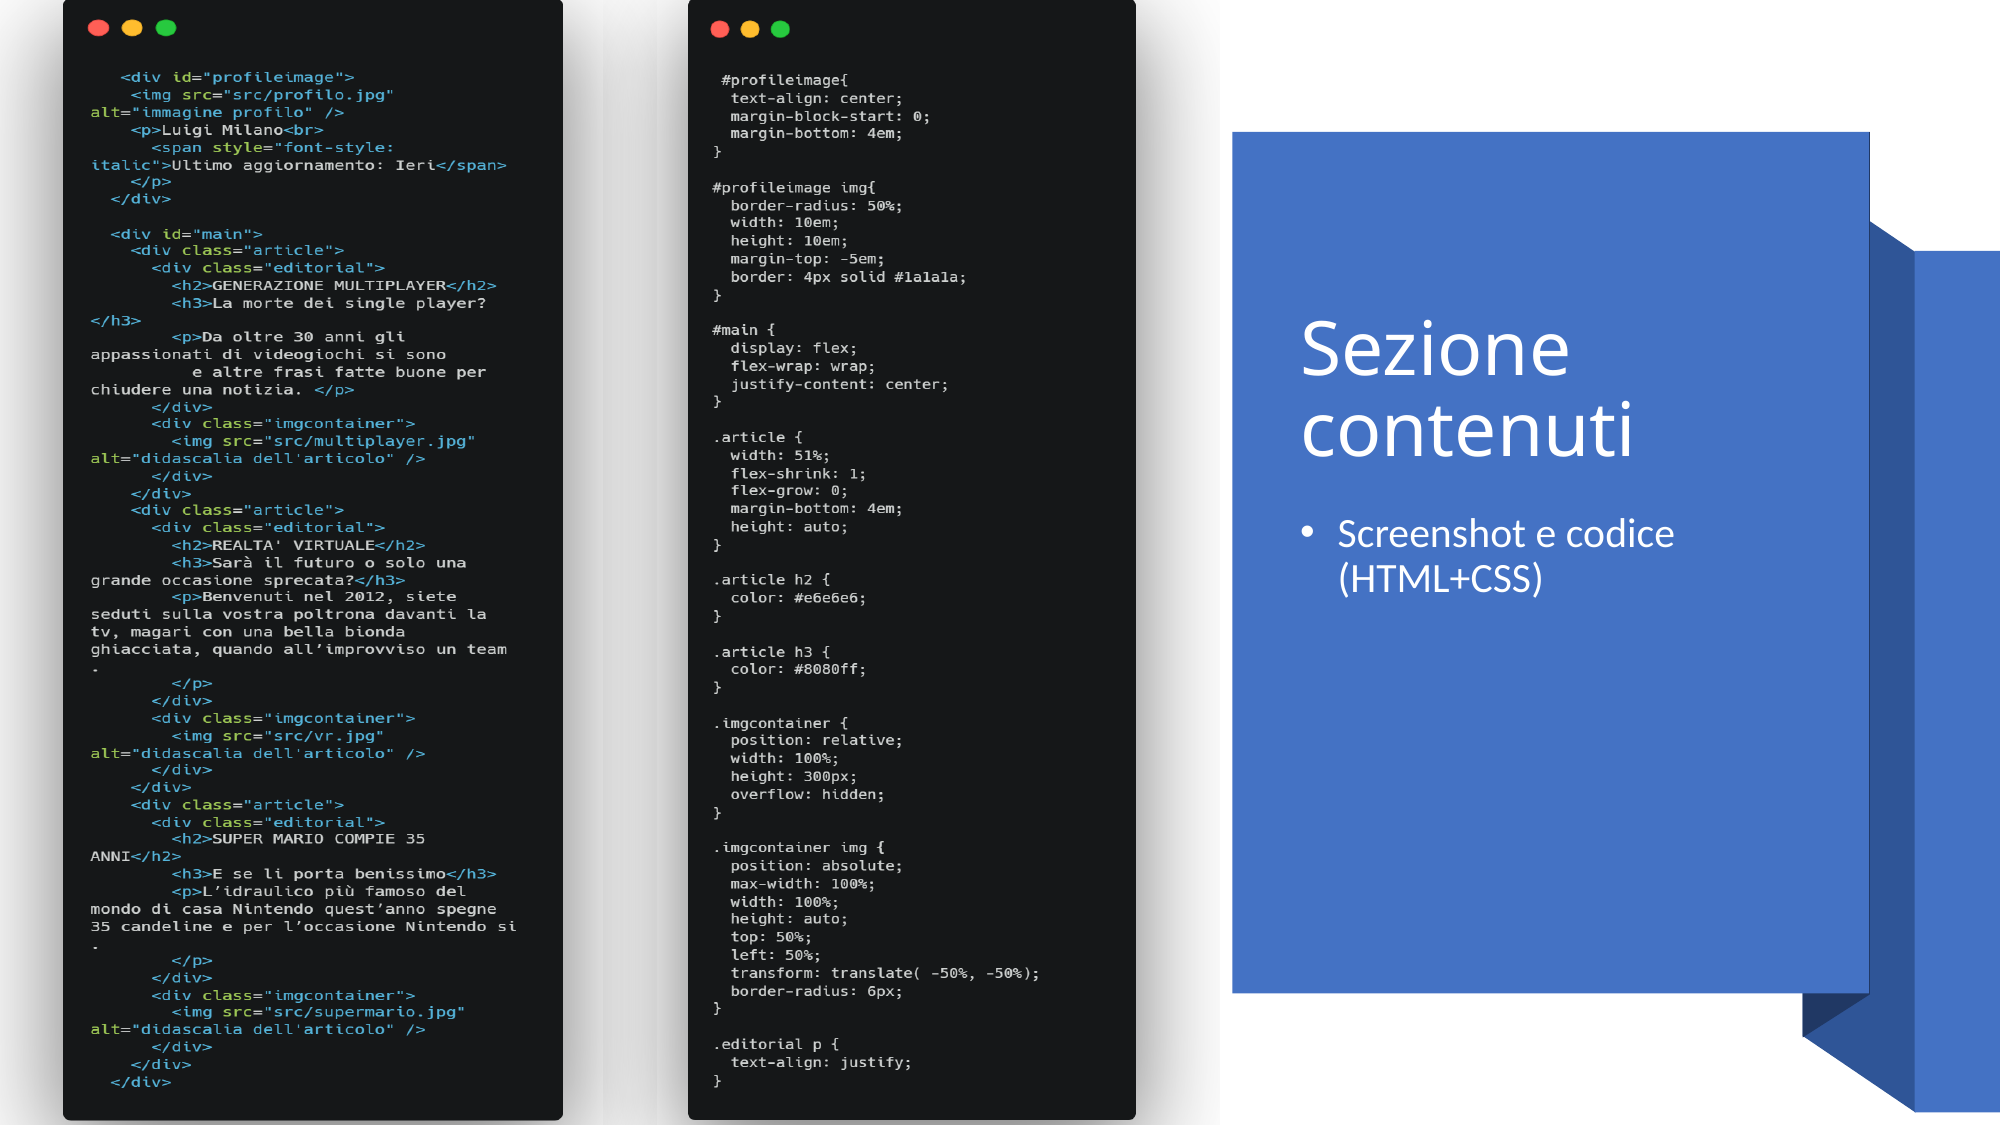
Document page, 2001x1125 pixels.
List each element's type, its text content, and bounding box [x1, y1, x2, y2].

picture [0, 0, 1220, 1125]
text_box [1804, 221, 1914, 1112]
text_box [1802, 131, 1870, 1038]
list Screenshot e codice (HTML+CSS) [1285, 503, 1821, 941]
title Sezione contenuti [1285, 199, 1814, 481]
text_box [1220, 0, 2000, 1125]
text_box [1914, 250, 2000, 1113]
text_box [1232, 131, 1869, 994]
